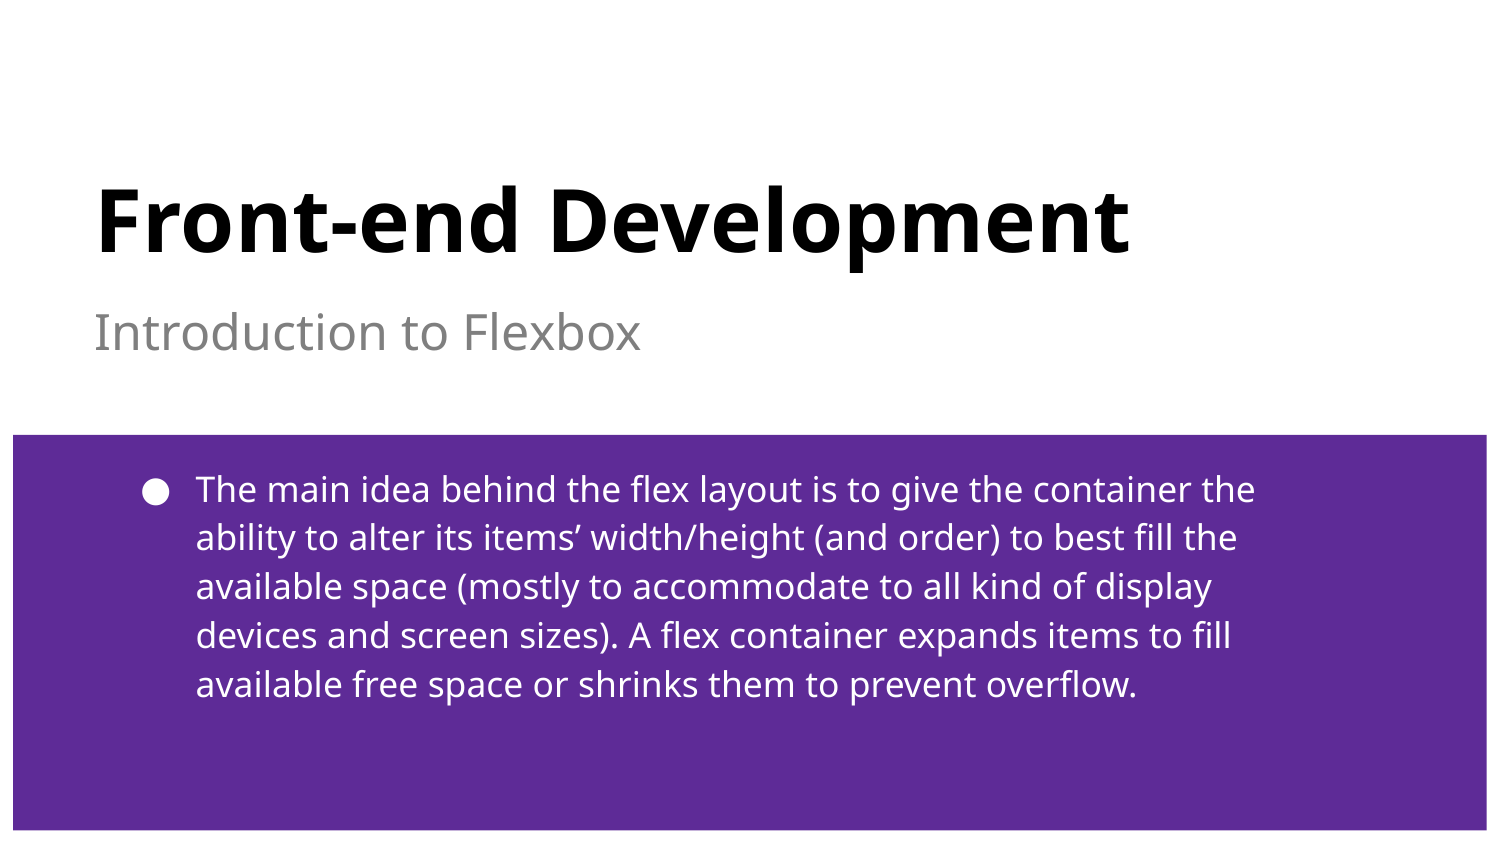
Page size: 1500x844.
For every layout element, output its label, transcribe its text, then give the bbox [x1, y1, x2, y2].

text_box The main idea behind the flex layout is to give the container the ability to alter its items’ width/height (and order) to best fill the available space (mostly to accommodate to all kind of display devices and screen sizes). A flex container expands items to fill available free space or shrinks them to prevent overflow. [105, 445, 1354, 786]
subtitle Introduction to Flexbox [79, 285, 1423, 427]
title Front-end Development [79, 43, 1423, 285]
